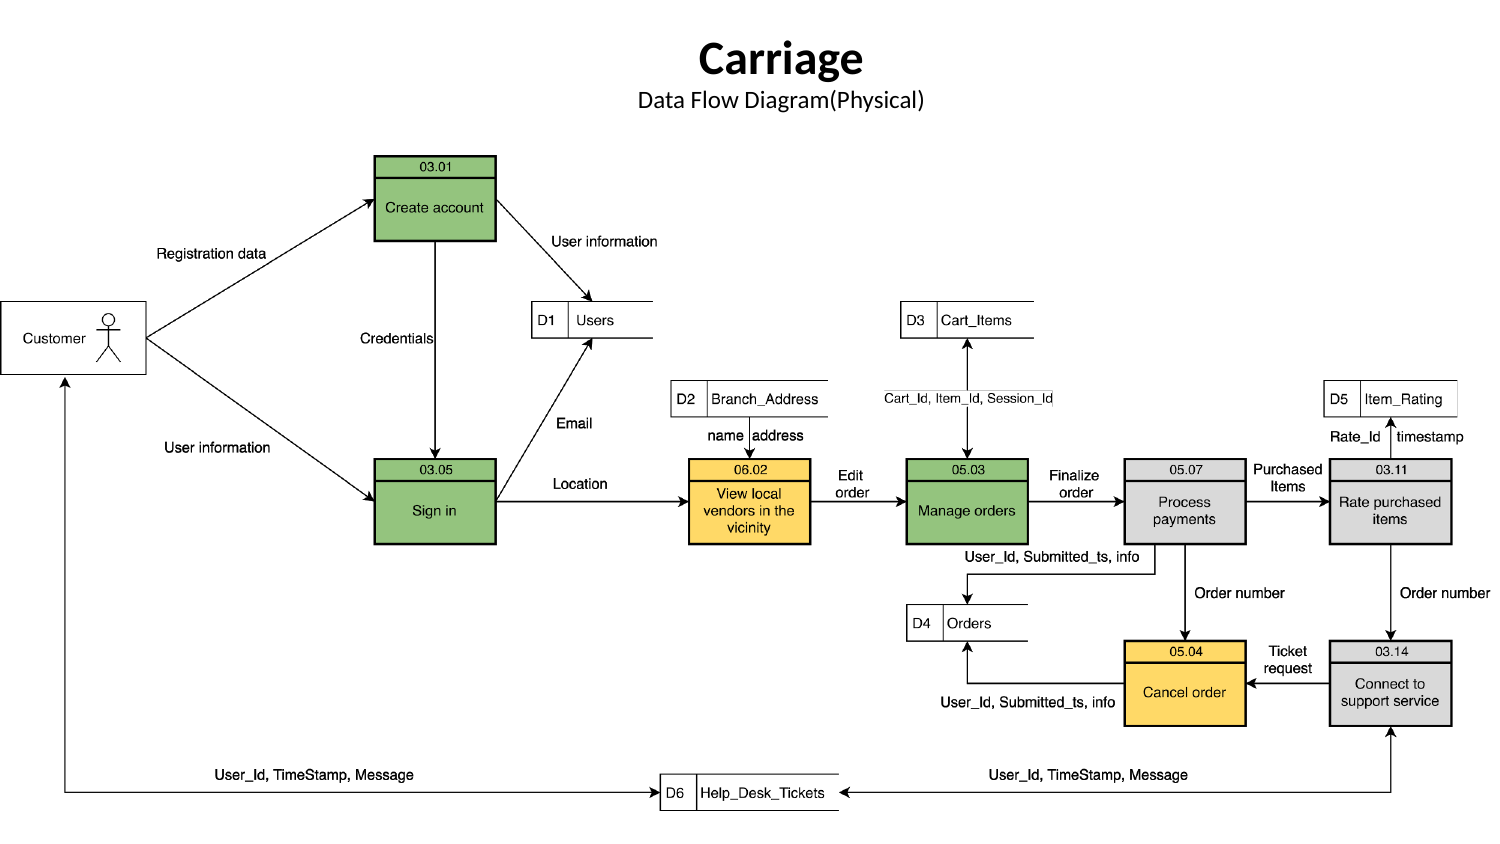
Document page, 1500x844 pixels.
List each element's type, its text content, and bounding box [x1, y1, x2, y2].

text_box Carriage Data Flow Diagram(Physical) [540, 11, 1023, 129]
picture [0, 154, 1500, 811]
